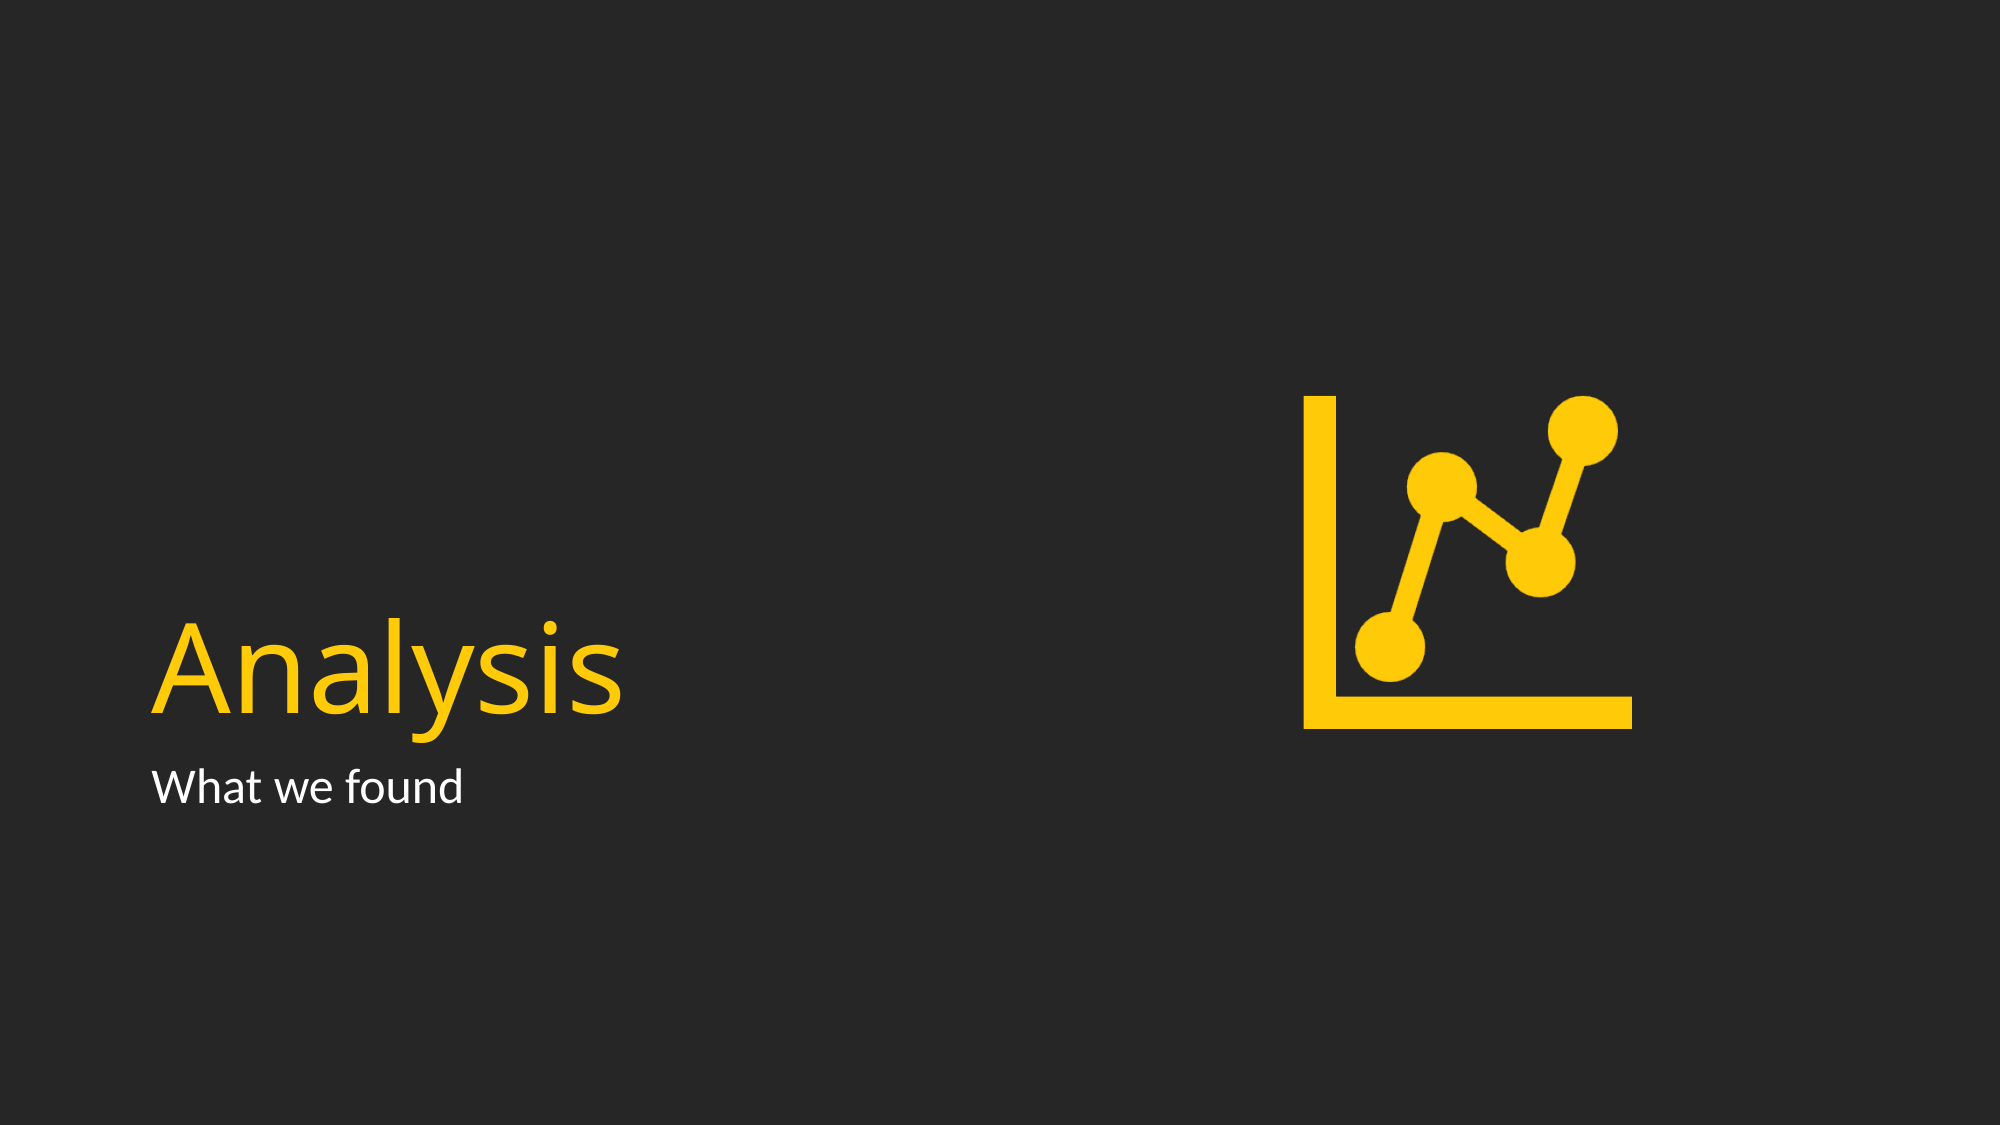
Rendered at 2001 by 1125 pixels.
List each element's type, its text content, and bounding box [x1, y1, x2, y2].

text_box [1239, 336, 1691, 788]
title Analysis [136, 280, 1862, 749]
list What we found [136, 752, 1862, 999]
